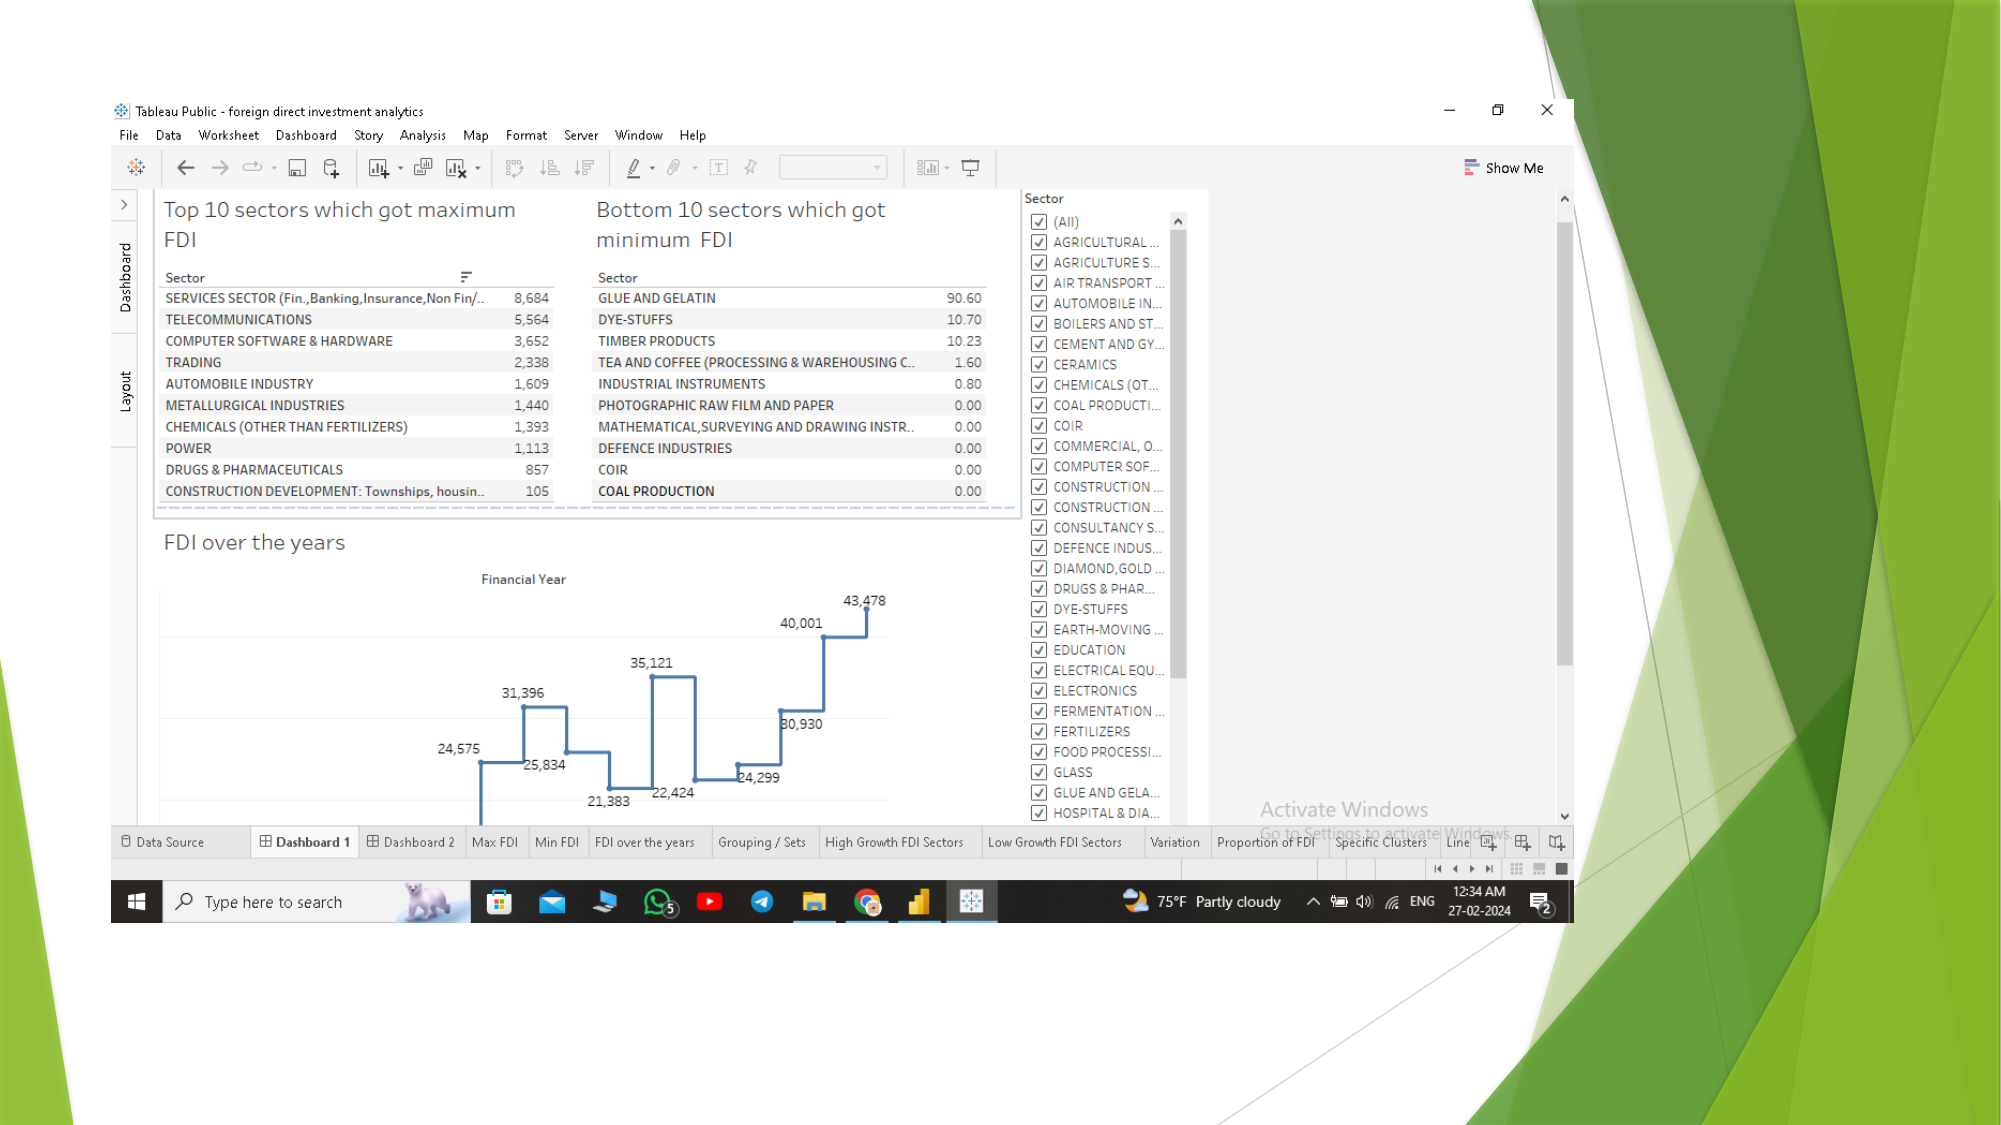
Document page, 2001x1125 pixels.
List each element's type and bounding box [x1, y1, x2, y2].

list [110, 99, 1575, 923]
